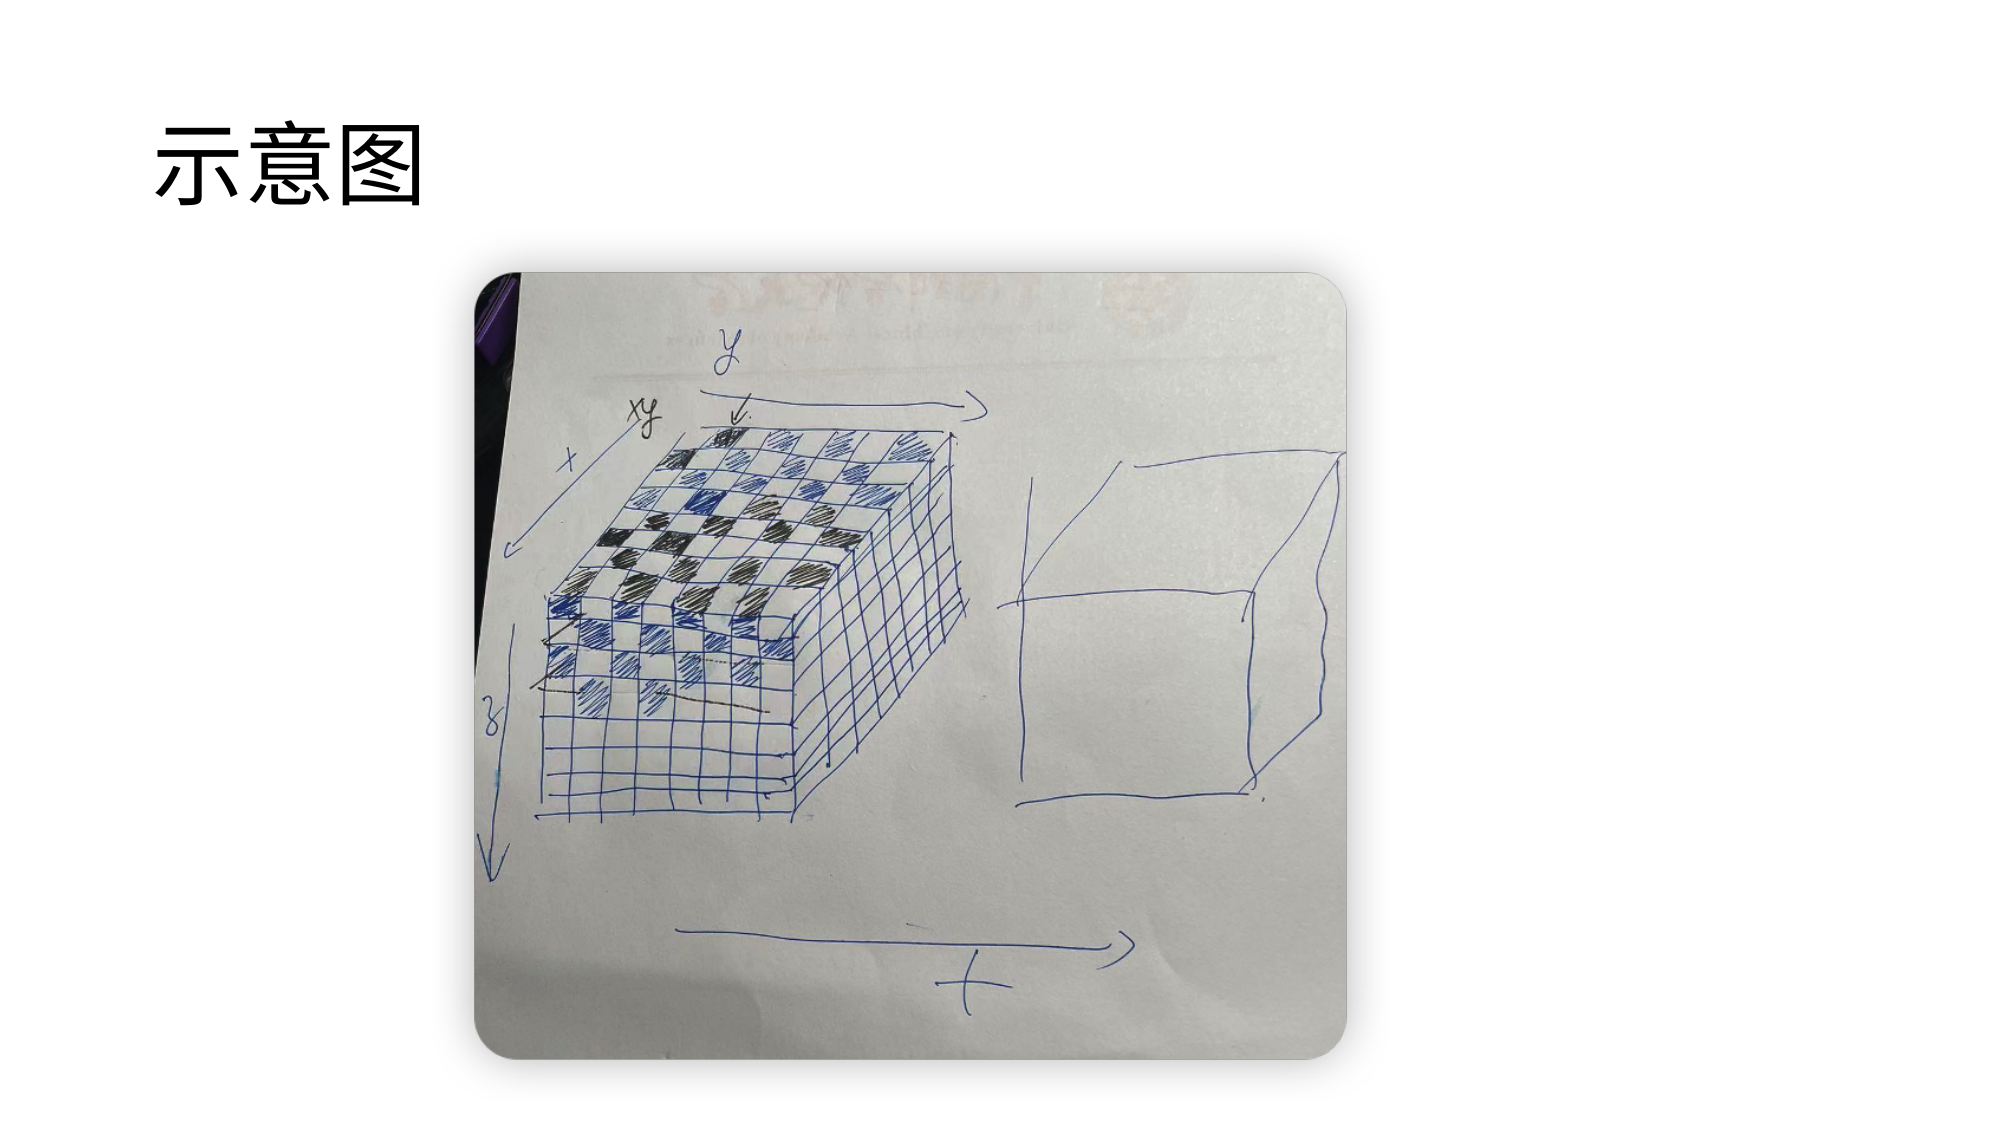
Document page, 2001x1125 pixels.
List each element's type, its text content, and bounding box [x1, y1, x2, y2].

title 示意图 [137, 59, 1863, 278]
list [432, 230, 1389, 1102]
